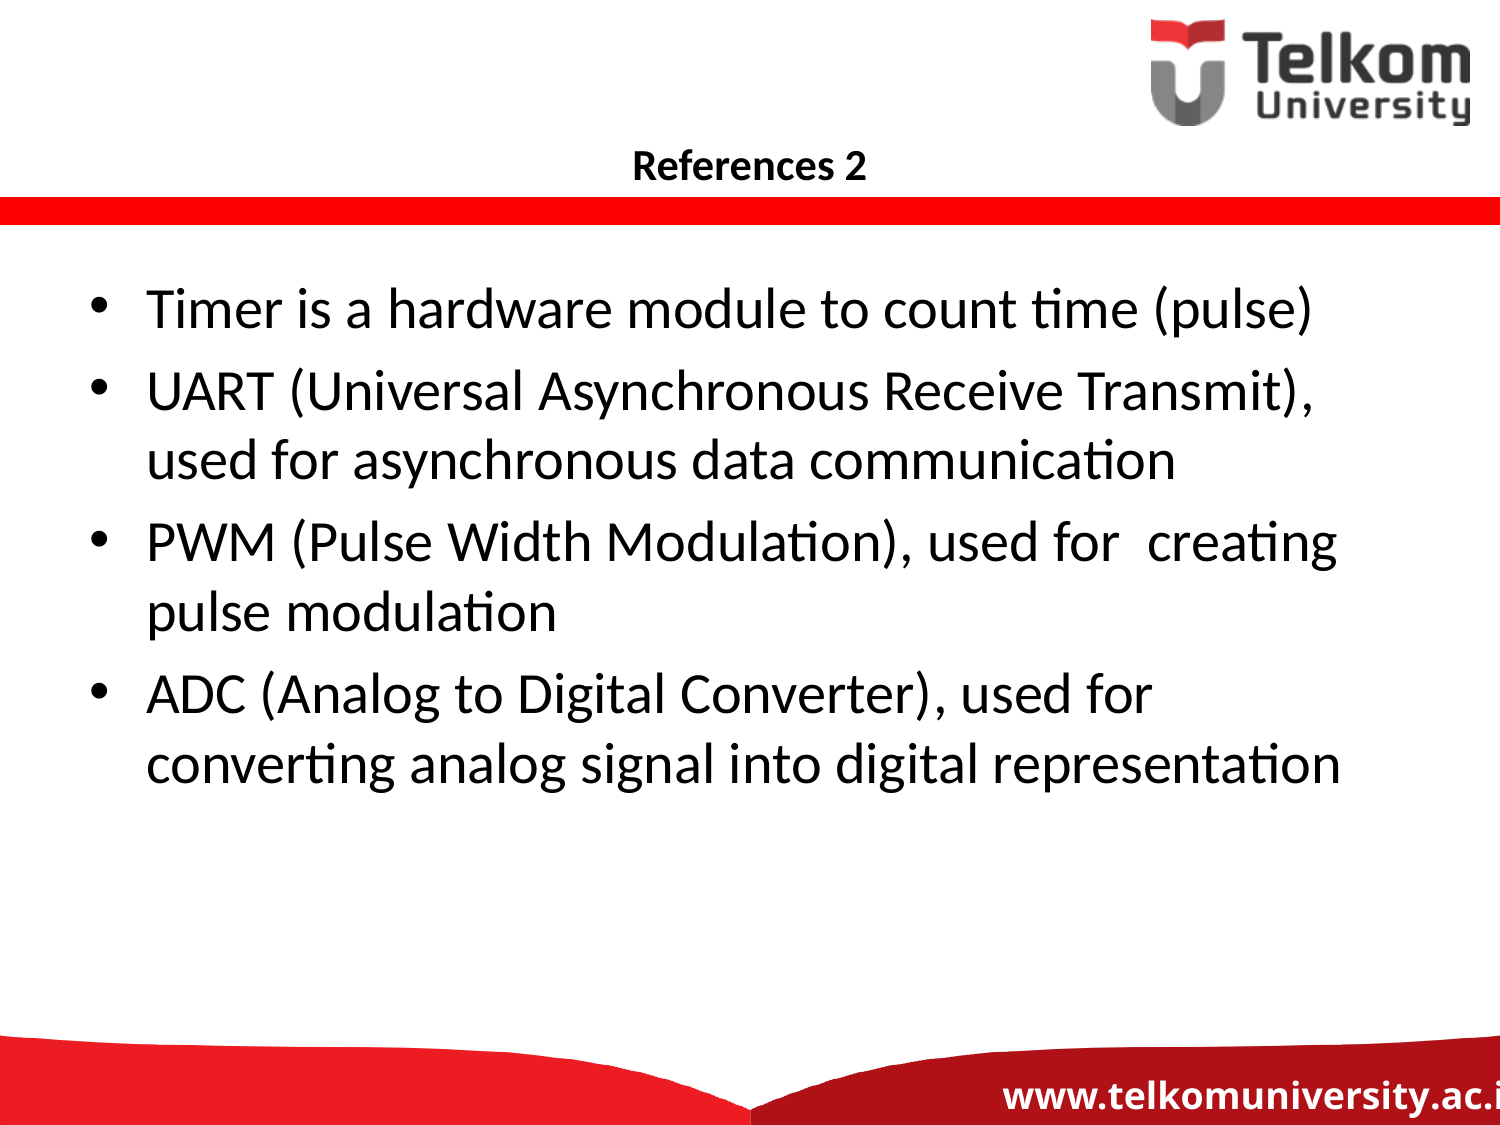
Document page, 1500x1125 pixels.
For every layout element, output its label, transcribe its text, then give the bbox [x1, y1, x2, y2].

picture [0, 1031, 1500, 1125]
list Timer is a hardware module to count time (pulse) UART (Universal Asynchronous Receive Transmit), used for asynchronous data communication PWM (Pulse Width Modulation), used for creating pulse modulation ADC (Analog to Digital Converter), used for converting analog signal into digital representation [75, 262, 1425, 1005]
picture [1151, 19, 1470, 126]
title References 2 [0, 128, 1500, 198]
